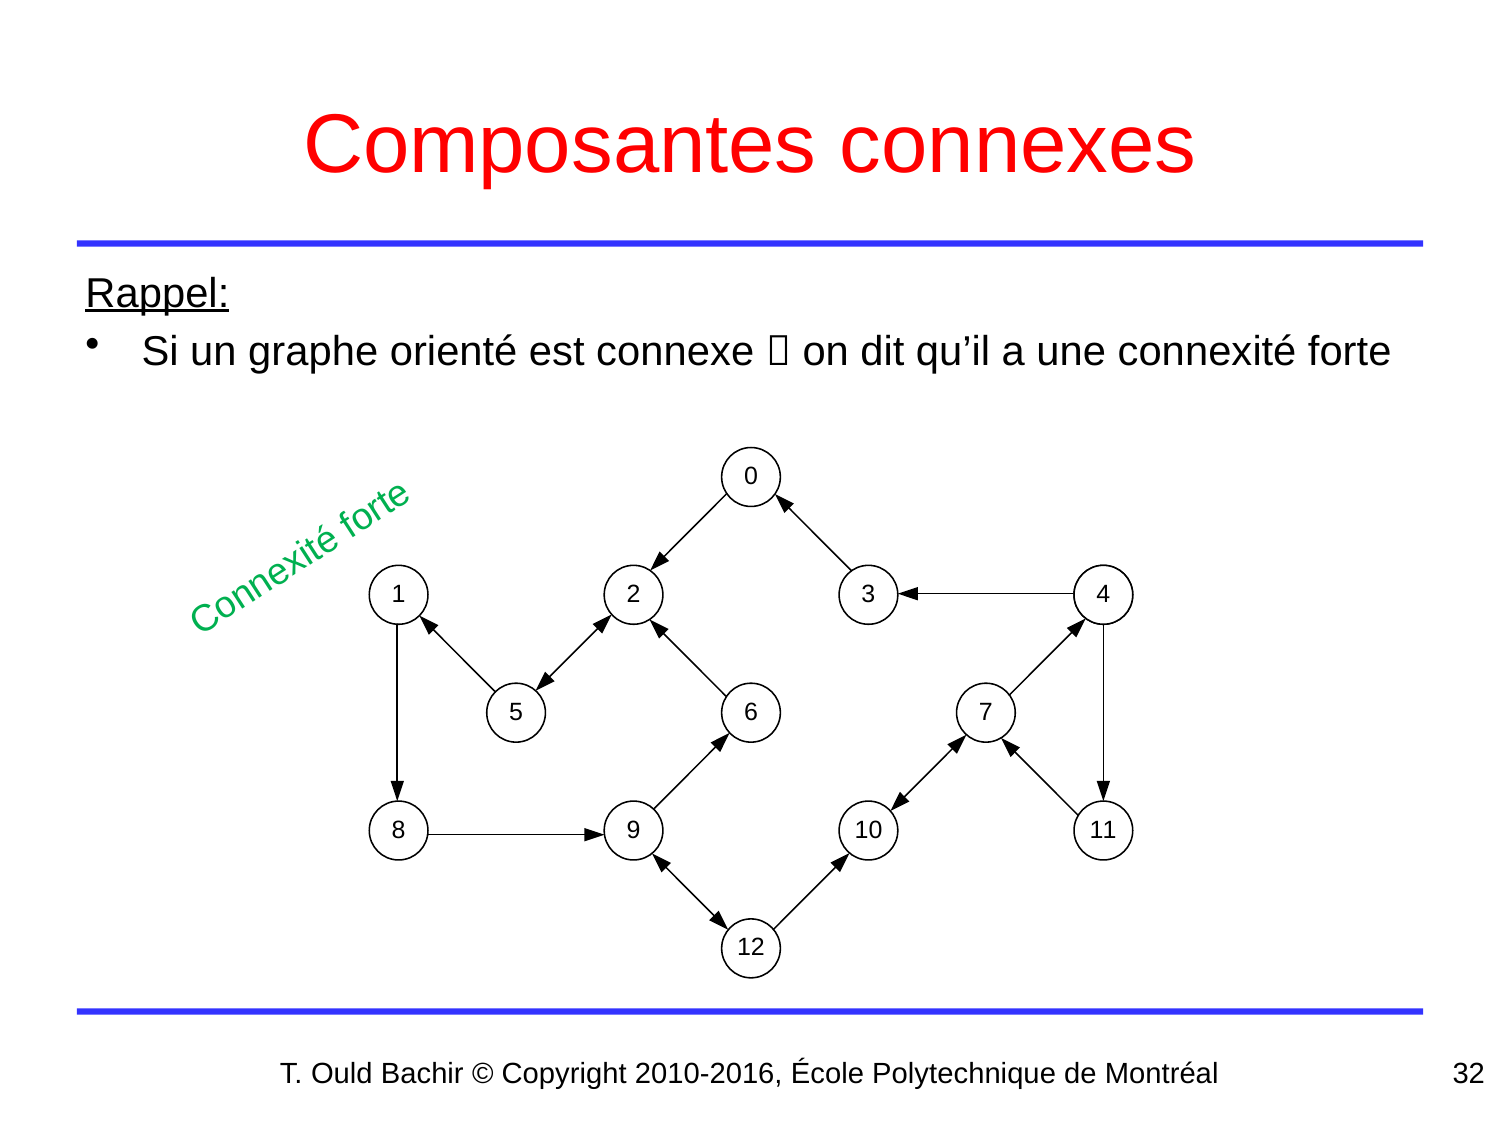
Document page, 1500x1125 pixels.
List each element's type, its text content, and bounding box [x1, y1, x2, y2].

list Rappel: Si un graphe orienté est connexe  on dit qu’il a une connexité forte [70, 257, 1421, 457]
footer T. Ould Bachir © Copyright 2010-2016, École Polytechnique de Montréal [0, 1046, 1149, 1125]
slide_number 32 [1149, 1046, 1500, 1125]
picture [365, 444, 1135, 980]
text_box Connexité forte [163, 479, 360, 657]
title Composantes connexes [75, 45, 1425, 233]
